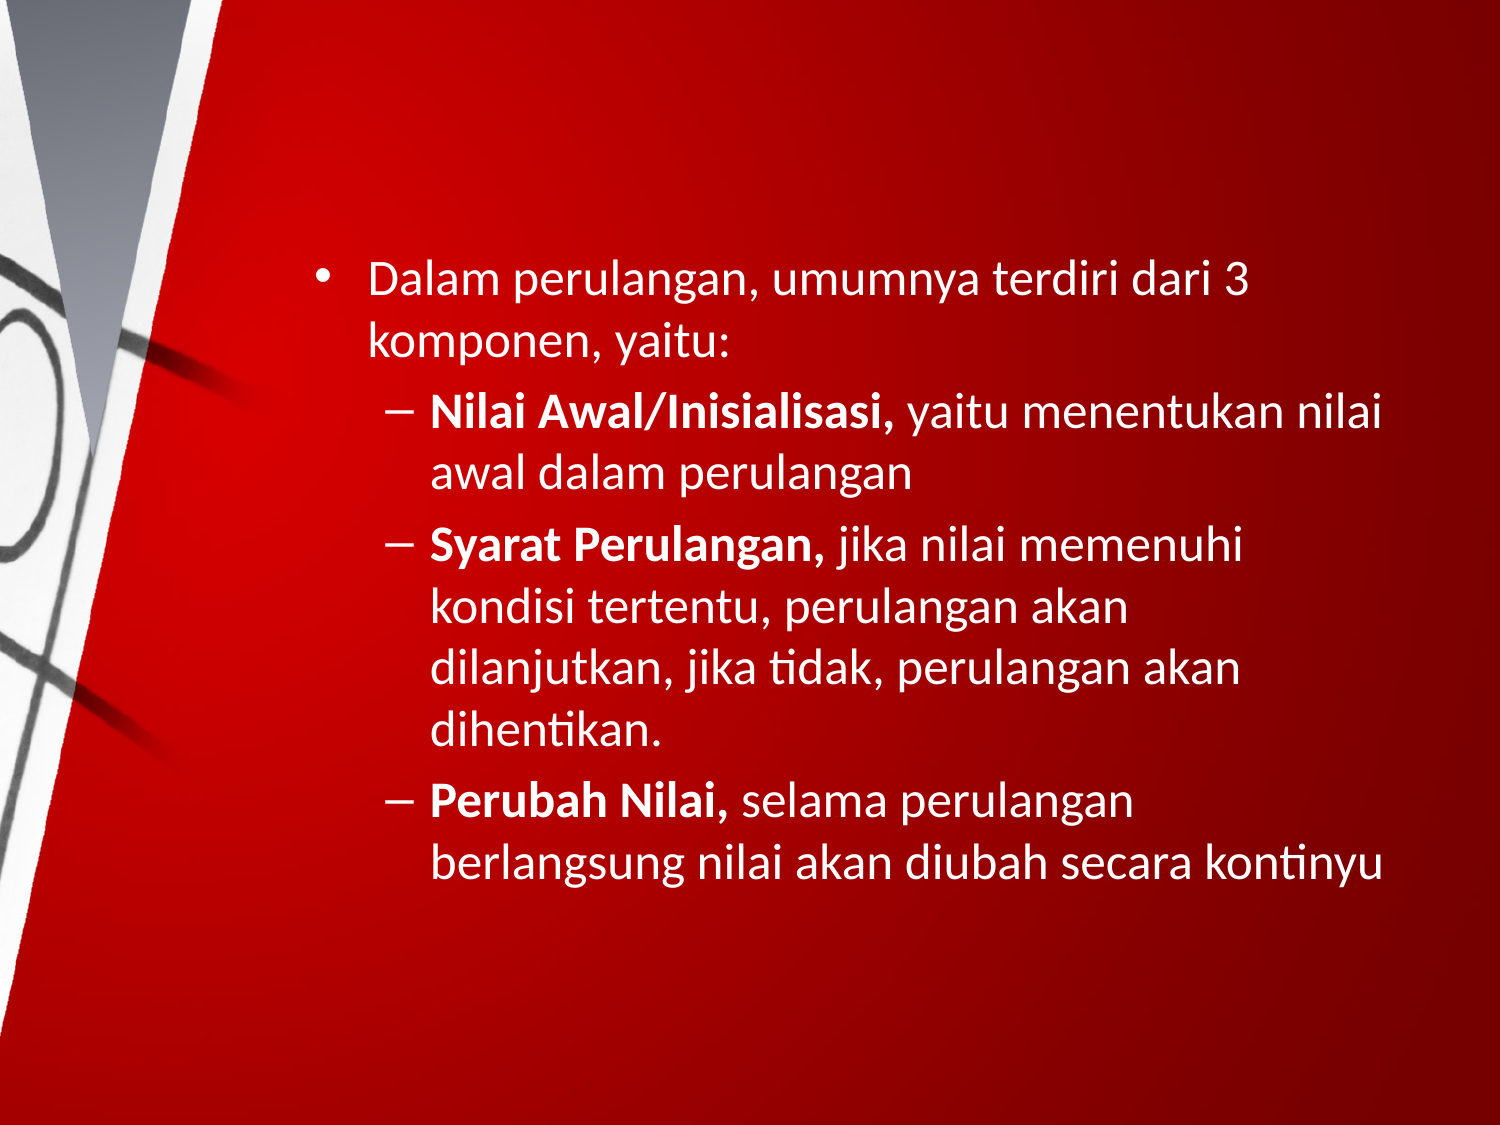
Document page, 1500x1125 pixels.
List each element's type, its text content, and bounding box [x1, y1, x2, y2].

picture [0, 0, 1500, 1125]
list Dalam perulangan, umumnya terdiri dari 3 komponen, yaitu: Nilai Awal/Inisialisasi, yaitu menentukan nilai awal dalam perulangan Syarat Perulangan, jika nilai memenuhi kondisi tertentu, perulangan akan dilanjutkan, jika tidak, perulangan akan dihentikan. Perubah Nilai, selama perulangan berlangsung nilai akan diubah secara kontinyu [299, 236, 1402, 939]
